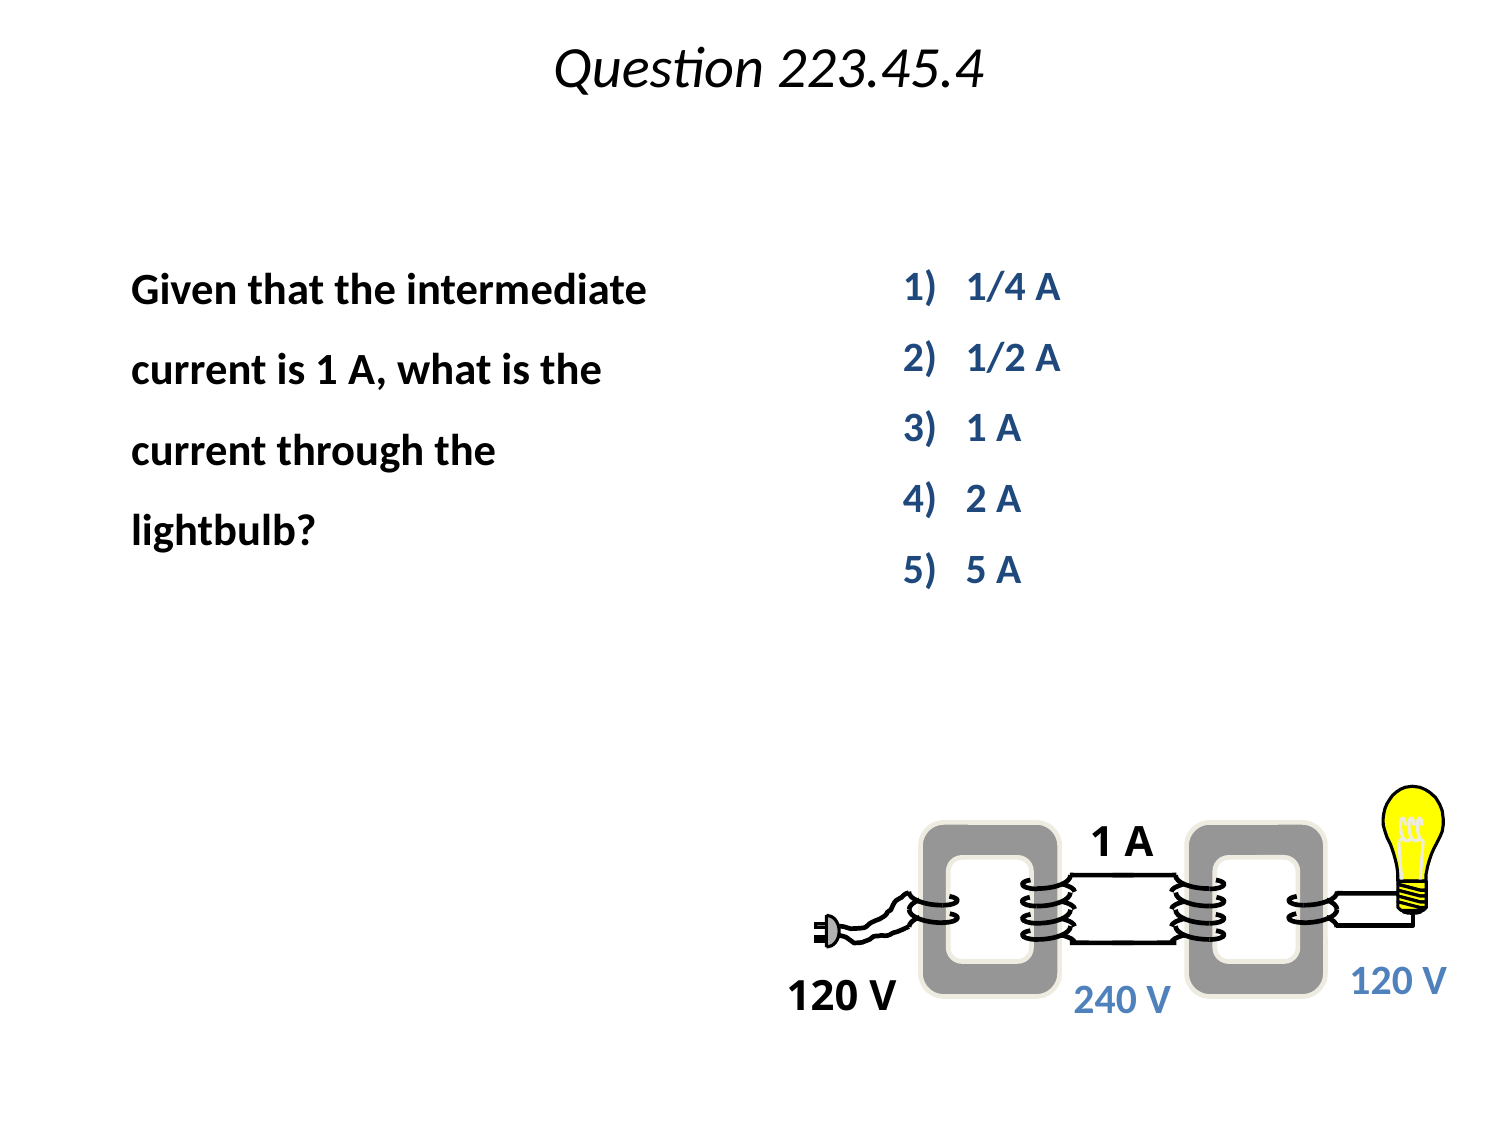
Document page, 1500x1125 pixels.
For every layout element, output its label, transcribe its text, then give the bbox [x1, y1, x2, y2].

title Question 223.45.4 [108, 0, 1429, 138]
text_box 1) 1/4 A 2) 1/2 A 3) 1 A 4) 2 A 5) 5 A [887, 250, 1363, 600]
list Given that the intermediate current is 1 A, what is the current through the lightbulb? [59, 225, 706, 568]
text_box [765, 786, 1469, 1031]
